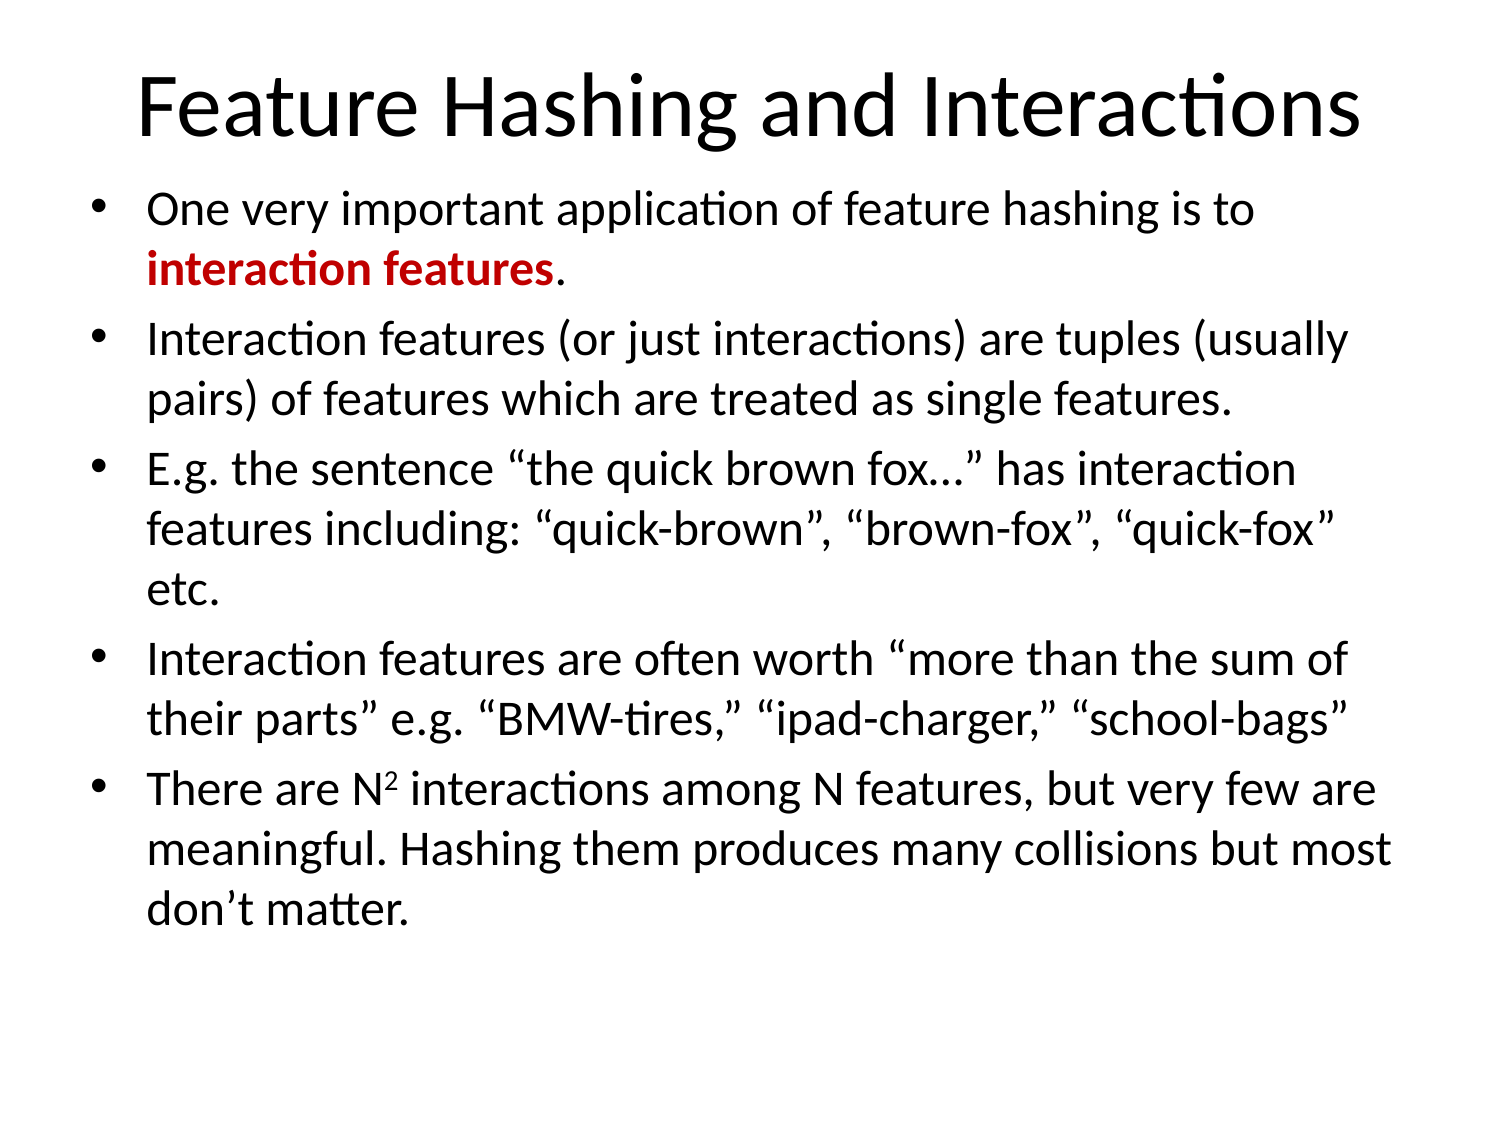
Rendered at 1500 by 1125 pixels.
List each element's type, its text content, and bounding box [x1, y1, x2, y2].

title Feature Hashing and Interactions [75, 18, 1425, 168]
list One very important application of feature hashing is to interaction features. Interaction features (or just interactions) are tuples (usually pairs) of features which are treated as single features. E.g. the sentence “the quick brown fox…” has interaction features including: “quick-brown”, “brown-fox”, “quick-fox” etc. Interaction features are often worth “more than the sum of their parts” e.g. “BMW-tires,” “ipad-charger,” “school-bags” There are N2 interactions among N features, but very few are meaningful. Hashing them produces many collisions but most don’t matter. [75, 168, 1425, 1054]
